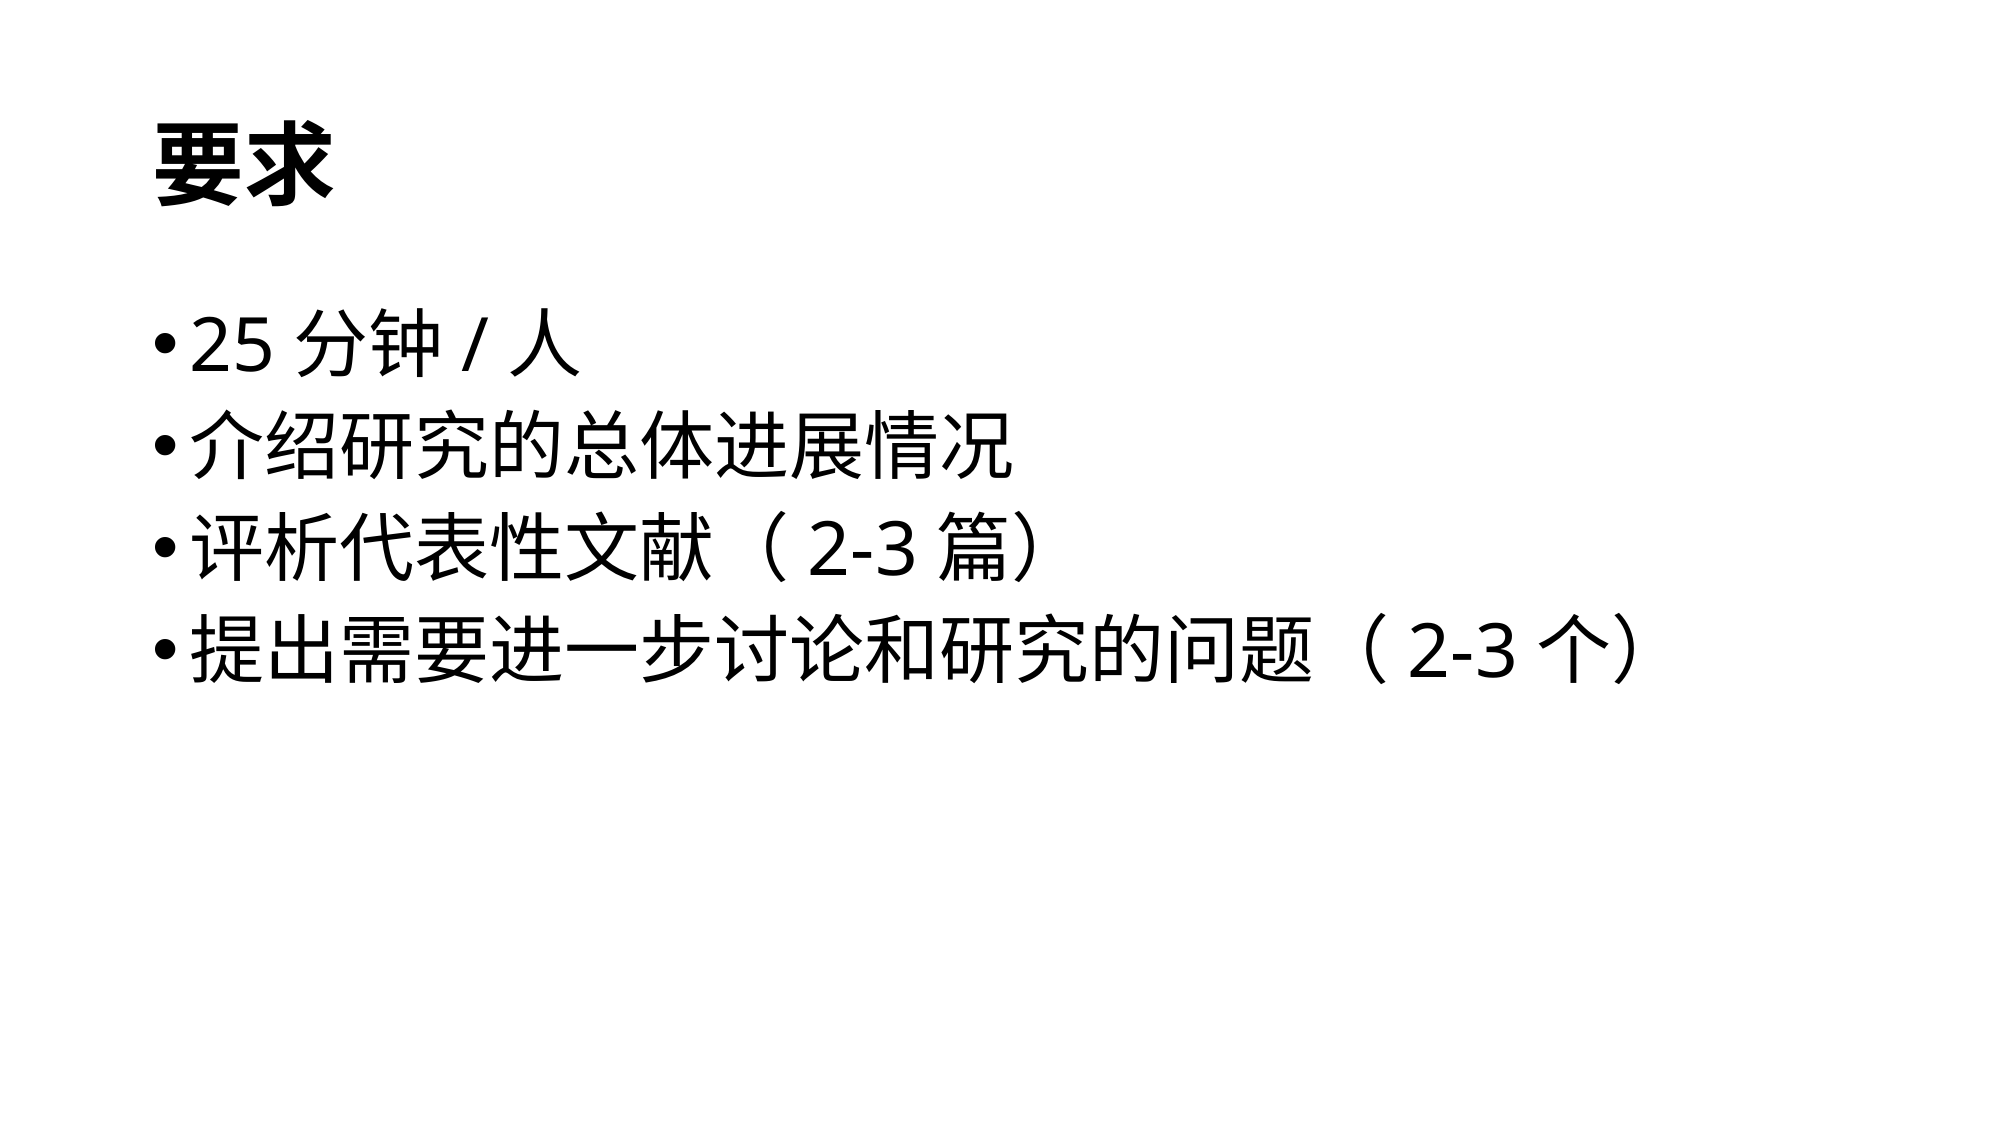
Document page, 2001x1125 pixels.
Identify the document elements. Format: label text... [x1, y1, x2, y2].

title 要求 [137, 59, 1863, 278]
list 25分钟/人 介绍研究的总体进展情况 评析代表性文献（2-3篇） 提出需要进一步讨论和研究的问题（2-3个） [137, 299, 1863, 1014]
